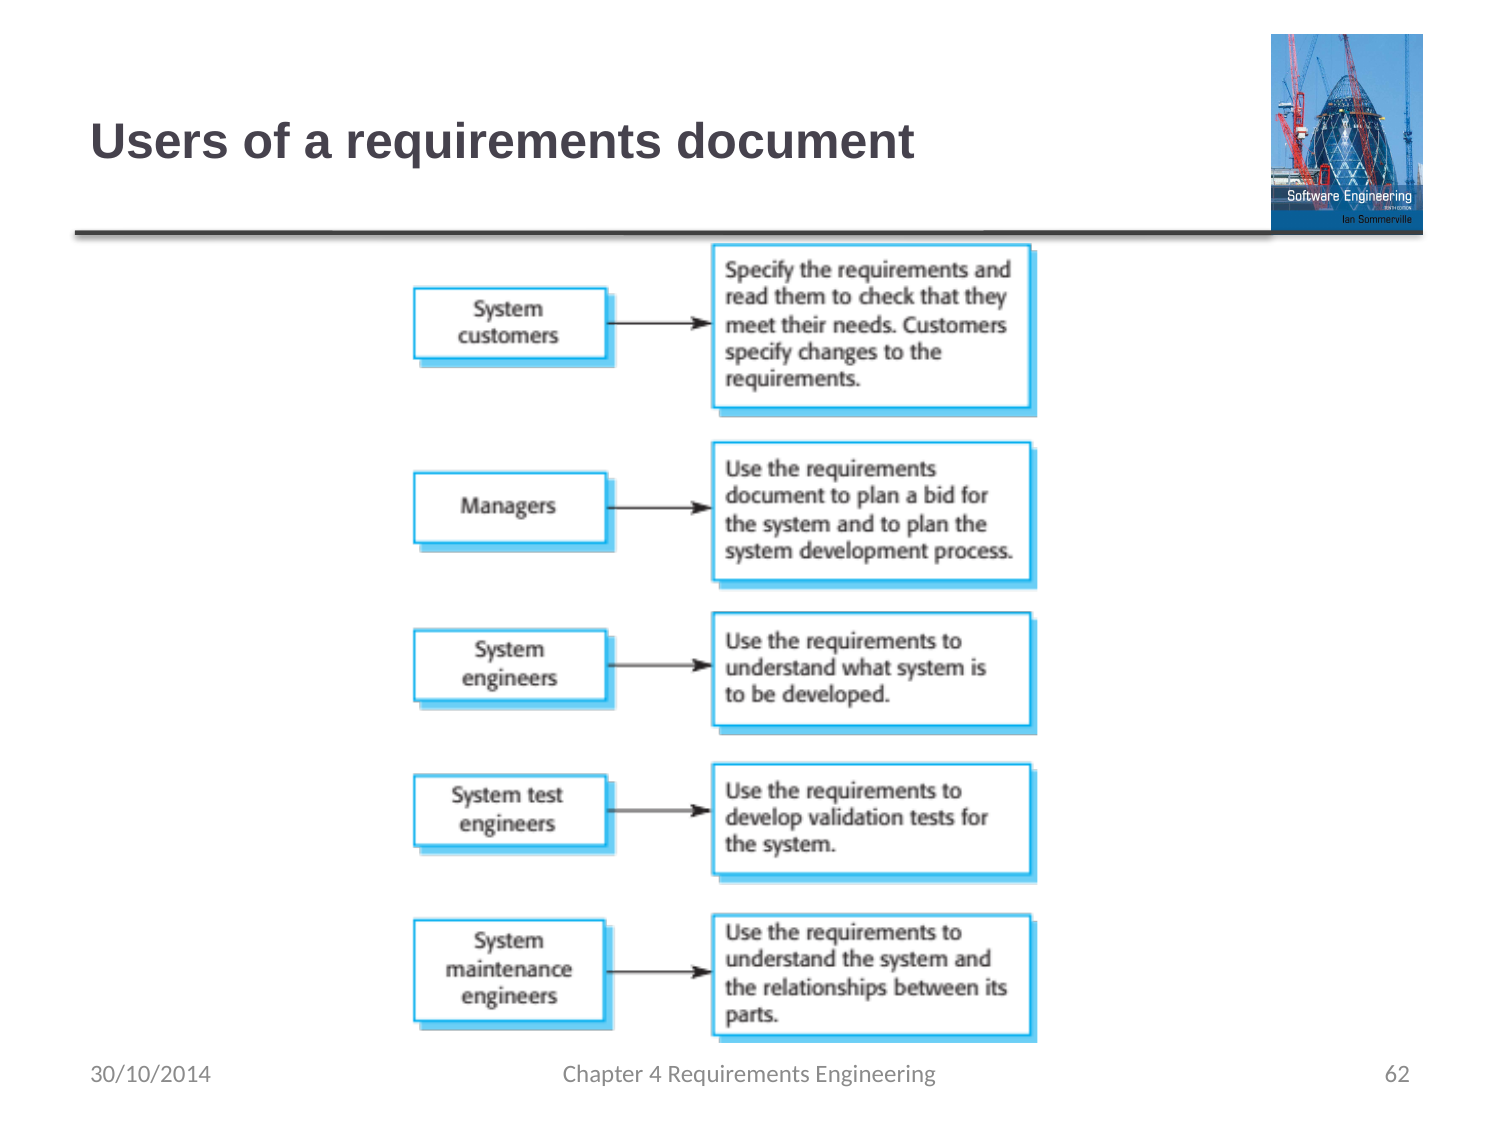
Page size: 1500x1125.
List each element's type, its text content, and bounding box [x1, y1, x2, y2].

picture [412, 243, 1038, 1043]
title Users of a requirements document [74, 44, 1272, 233]
picture [1271, 34, 1423, 230]
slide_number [75, 1042, 425, 1103]
slide_number 62 [1074, 1042, 1425, 1103]
footer Chapter 4 Requirements Engineering [512, 1052, 988, 1103]
